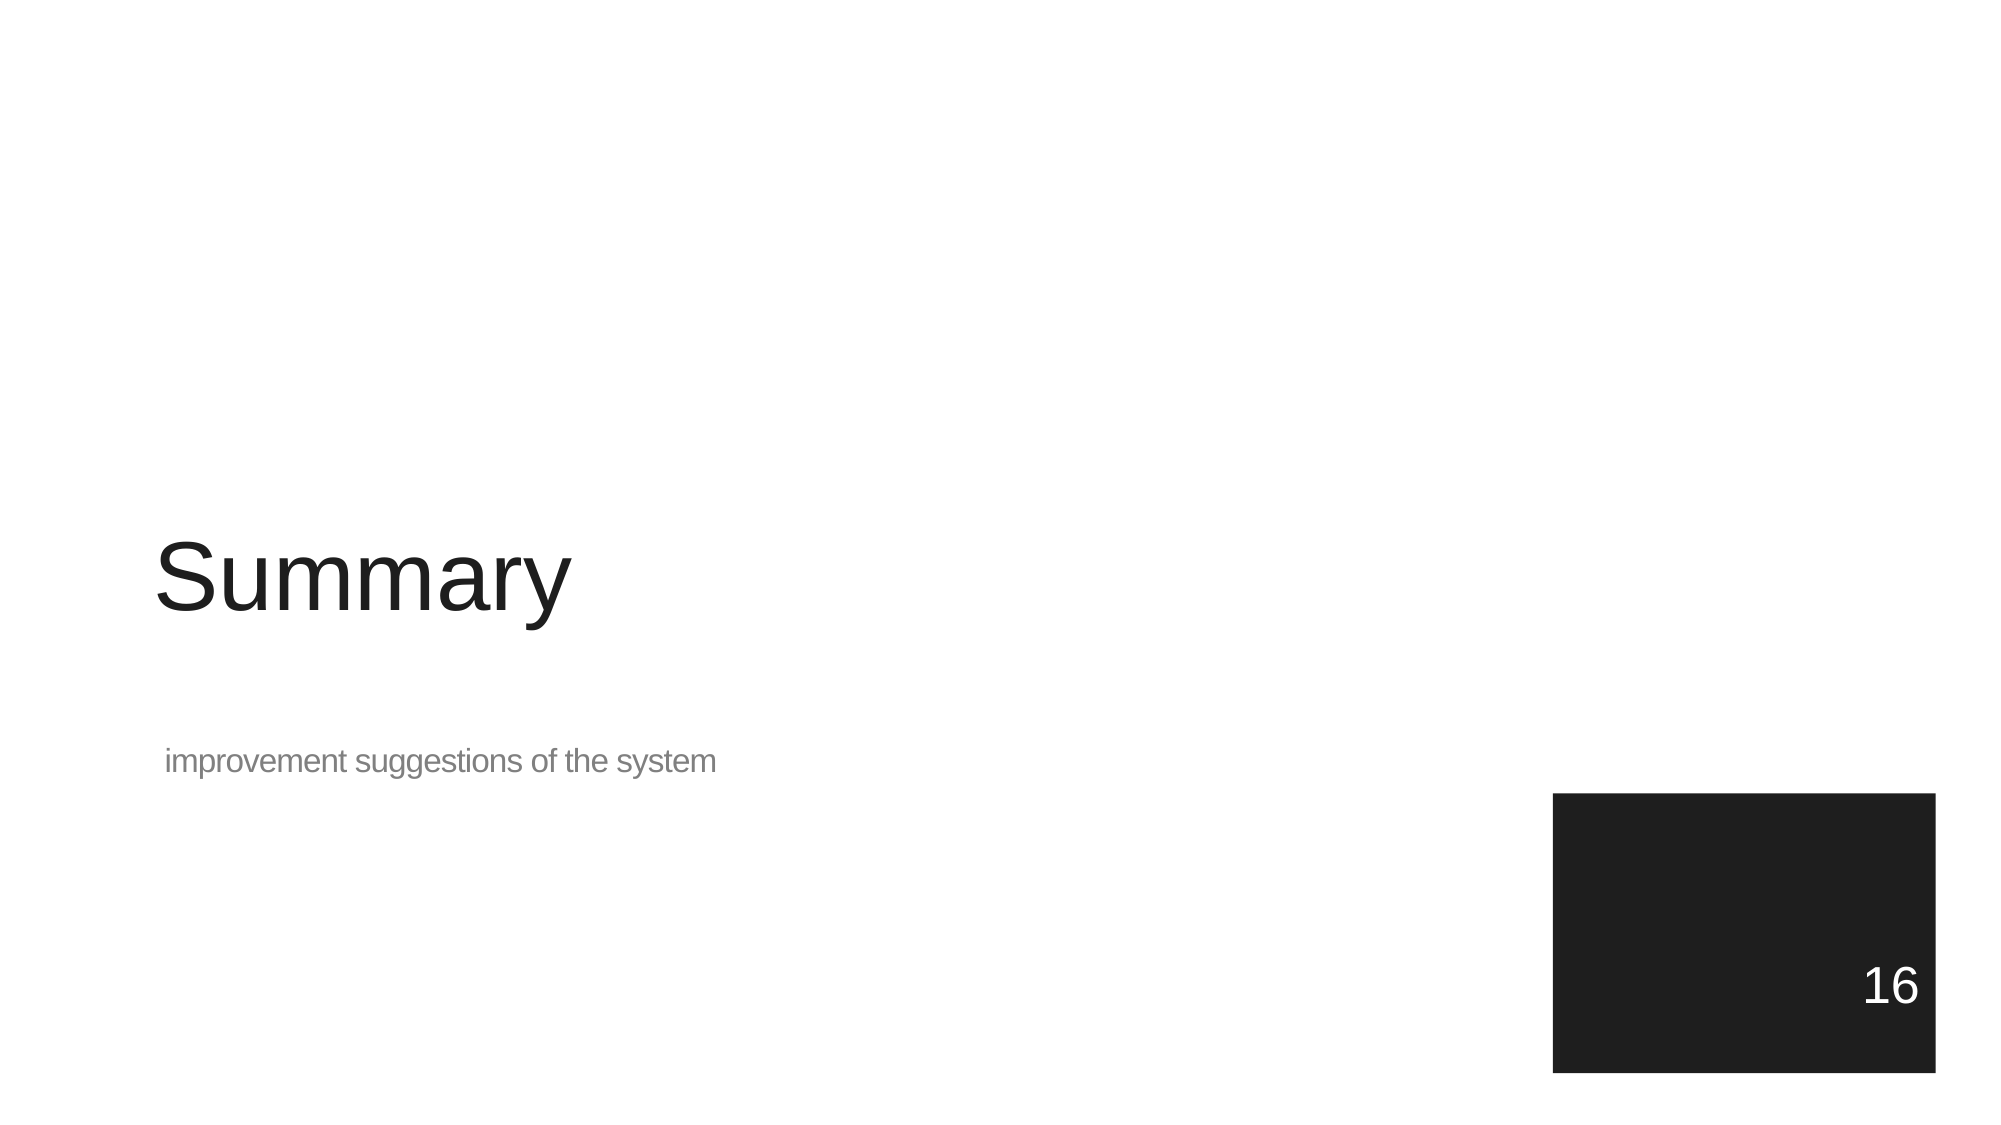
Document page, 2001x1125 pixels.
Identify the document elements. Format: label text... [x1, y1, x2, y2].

text_box [1552, 793, 1936, 1074]
text_box 16 [1855, 954, 1925, 1014]
text_box Summary [151, 510, 739, 631]
text_box improvement suggestions of the system [162, 737, 1219, 779]
